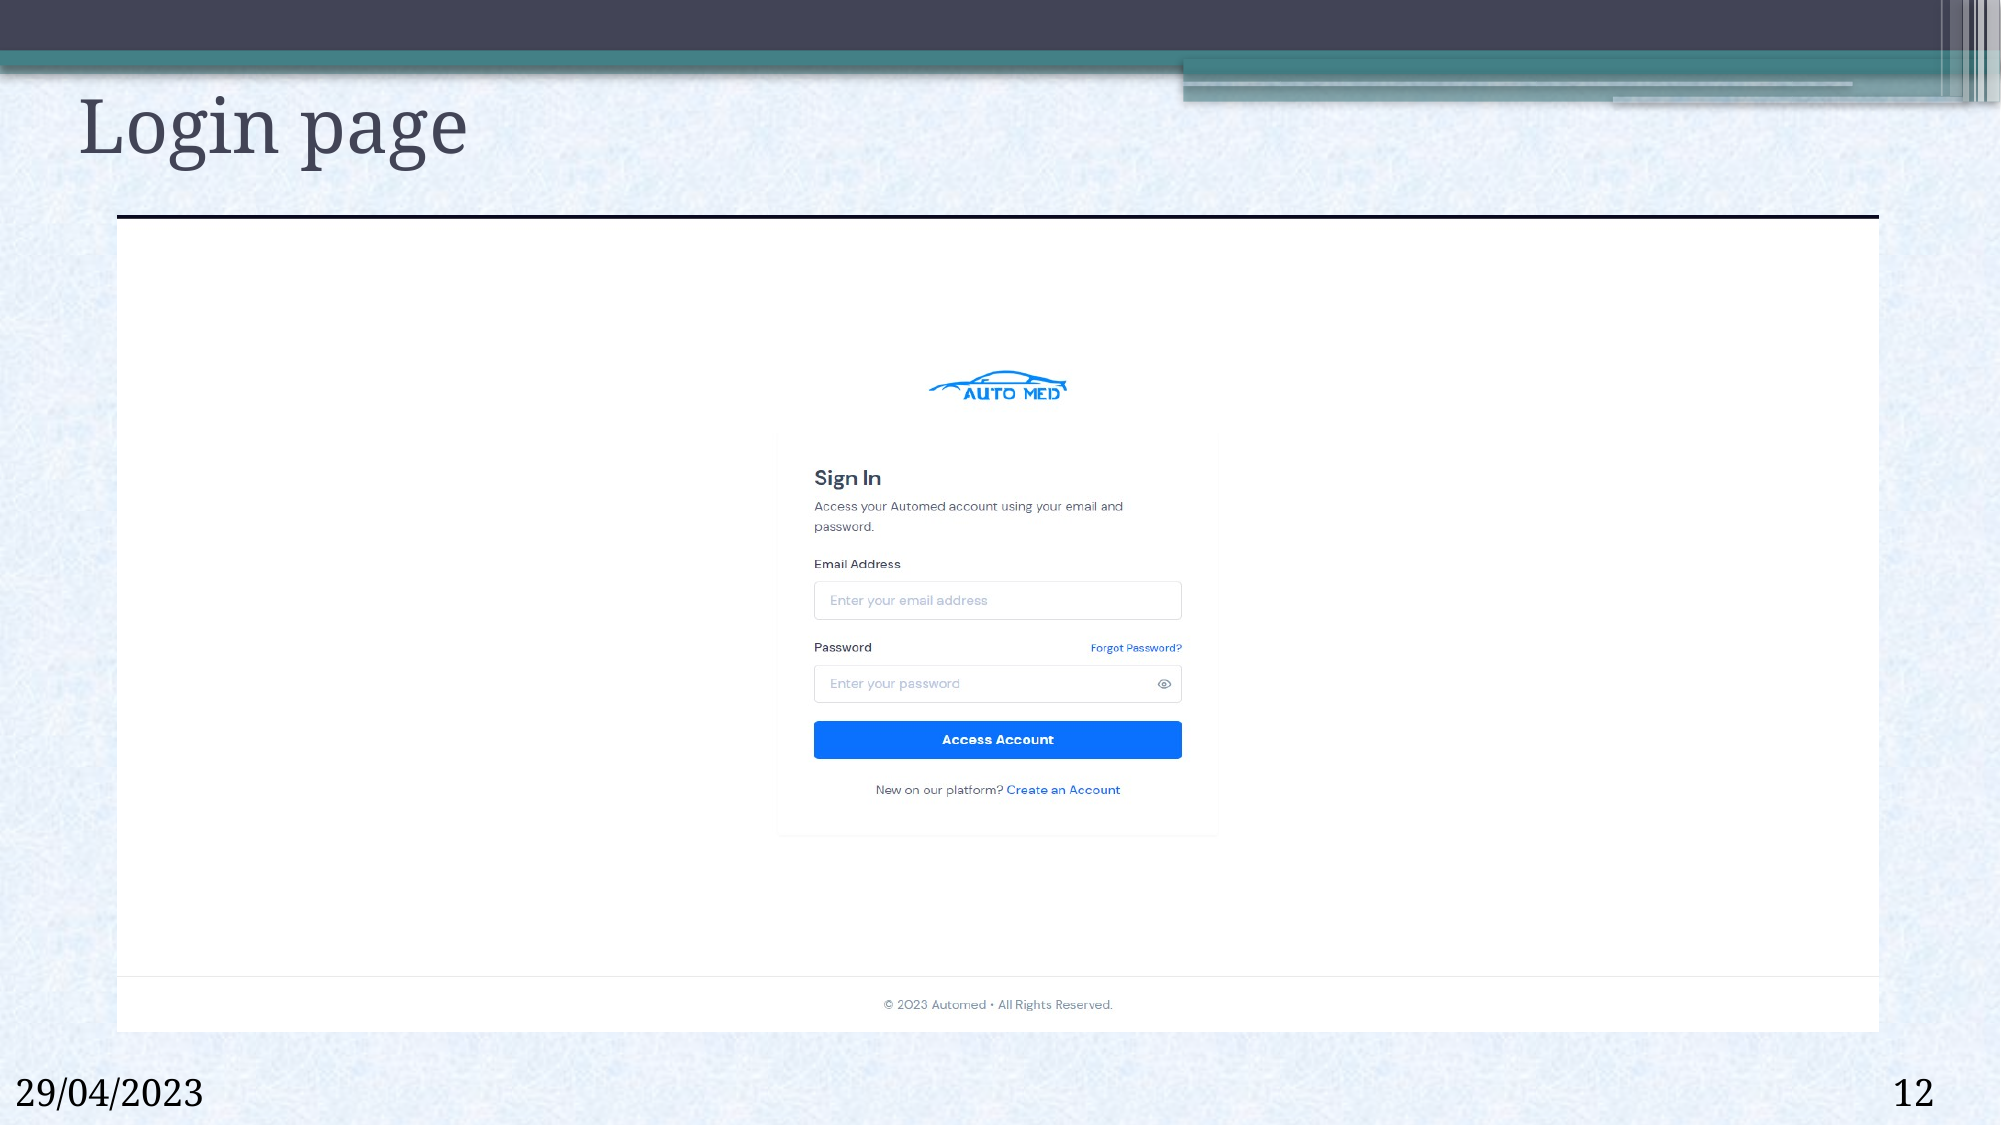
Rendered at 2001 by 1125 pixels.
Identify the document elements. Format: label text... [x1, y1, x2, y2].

text_box 12 [1878, 1061, 2000, 1122]
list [116, 215, 1879, 1032]
text_box 29/04/2023 [0, 1061, 358, 1122]
text_box Login page [63, 71, 903, 177]
